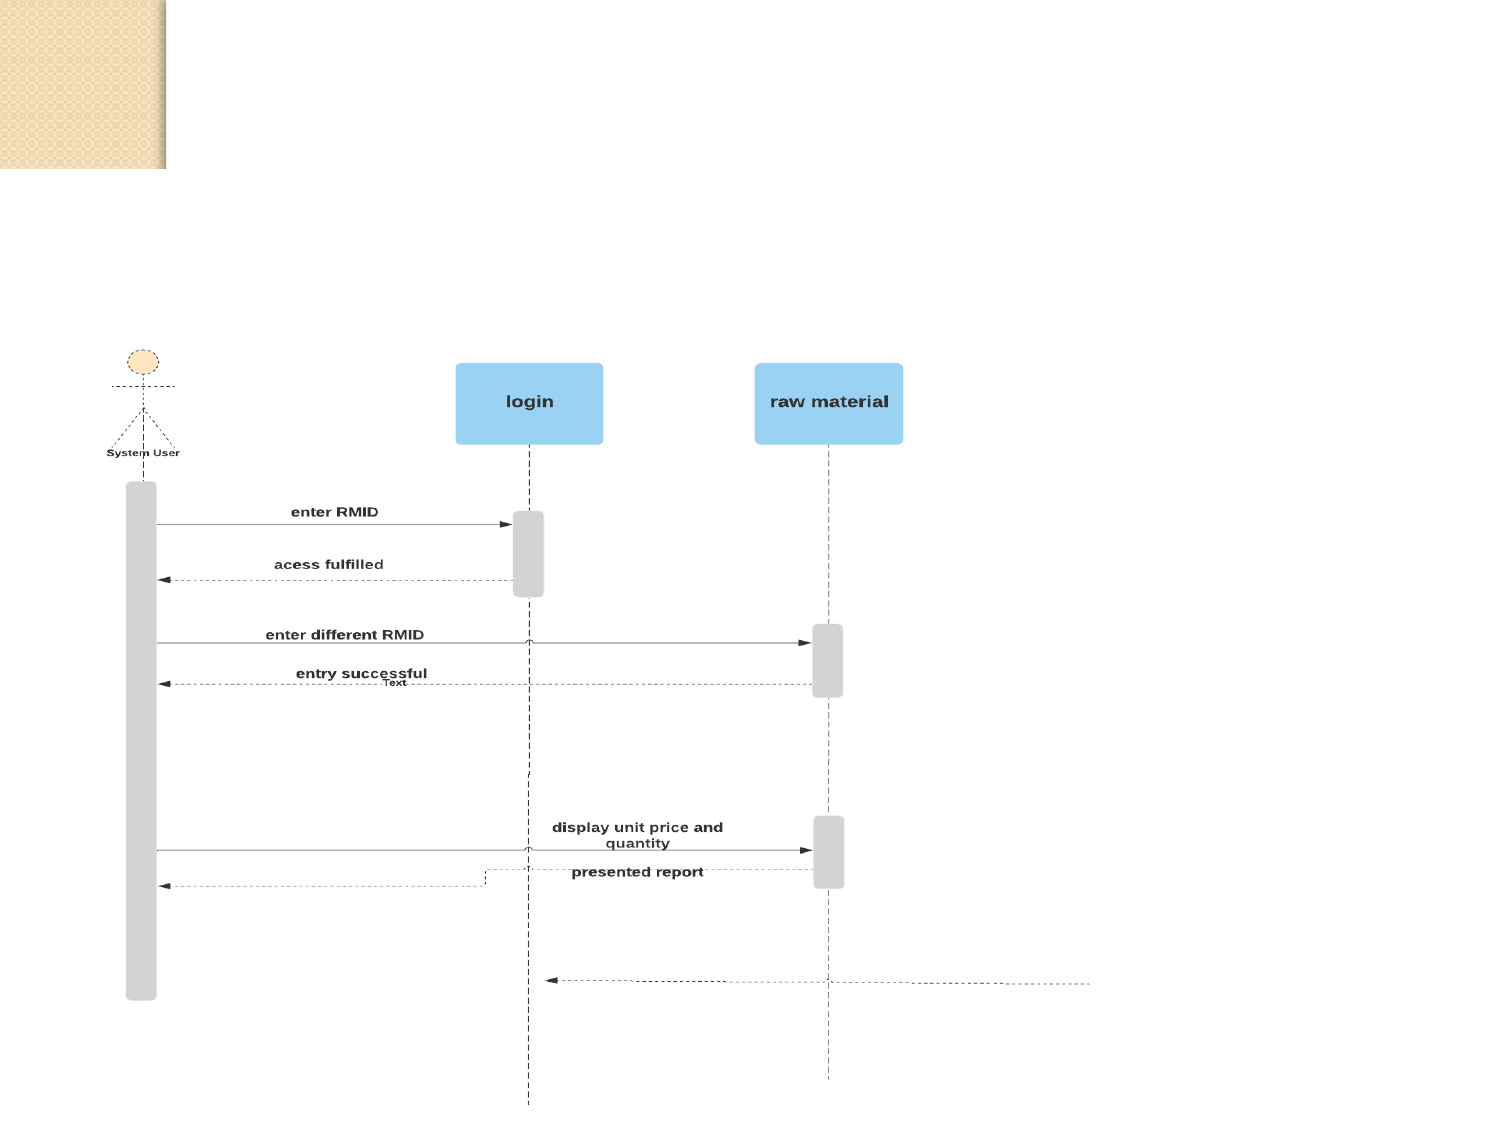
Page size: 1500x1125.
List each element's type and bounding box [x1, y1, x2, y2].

picture [0, 169, 1471, 1125]
